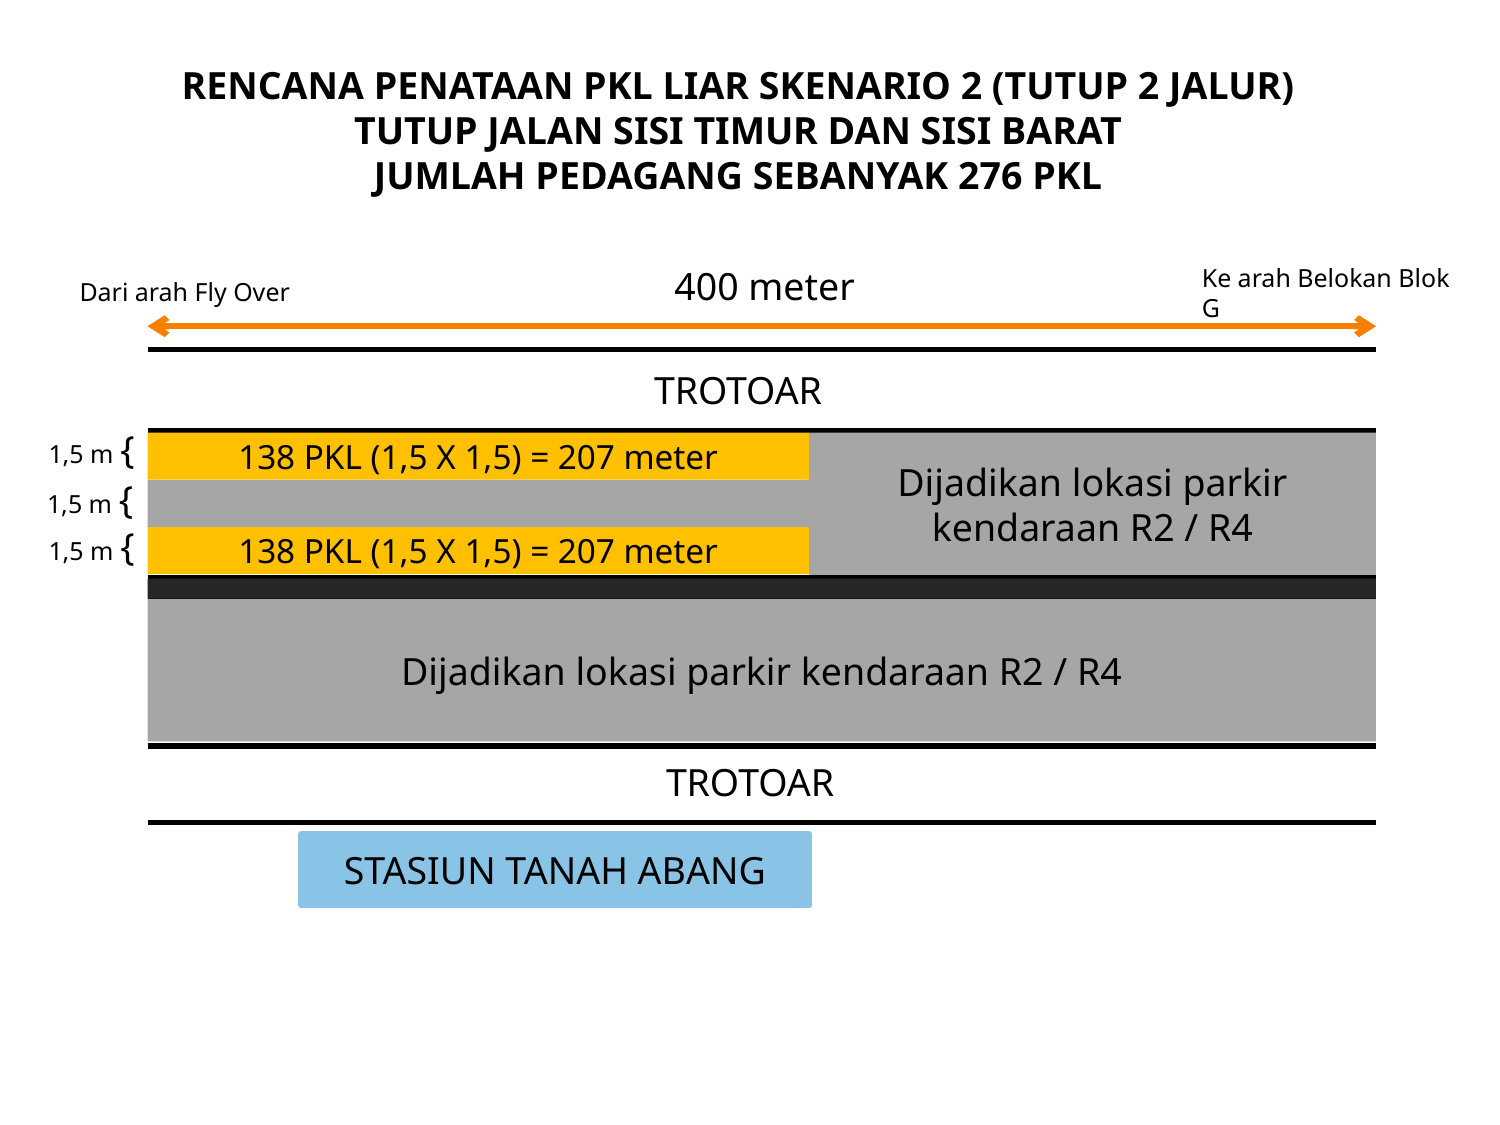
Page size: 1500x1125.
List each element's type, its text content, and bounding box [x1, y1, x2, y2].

text_box TROTOAR [383, 757, 1117, 812]
text_box TROTOAR [371, 362, 1105, 420]
text_box 1,5 m { [27, 469, 153, 527]
text_box Ke arah Belokan Blok G [1187, 255, 1471, 330]
text_box [153, 476, 806, 530]
text_box Dijadikan lokasi parkir kendaraan R2 / R4 [144, 596, 1379, 745]
text_box 1,5 m { [29, 516, 154, 574]
text_box 138 PKL (1,5 X 1,5) = 207 meter [144, 530, 806, 578]
text_box Dari arah Fly Over [64, 268, 349, 314]
text_box RENCANA PENATAAN PKL LIAR SKENARIO 2 (TUTUP 2 JALUR) TUTUP JALAN SISI TIMUR DAN SISI BARAT JUMLAH PEDAGANG SEBANYAK 276 PKL [64, 54, 1412, 205]
text_box 1,5 m { [29, 420, 154, 478]
text_box [147, 585, 1376, 598]
text_box STASIUN TANAH ABANG [298, 834, 812, 908]
text_box 400 meter [153, 255, 1187, 315]
text_box 138 PKL (1,5 X 1,5) = 207 meter [154, 442, 806, 476]
text_box Dijadikan lokasi parkir kendaraan R2 / R4 [806, 429, 1379, 578]
